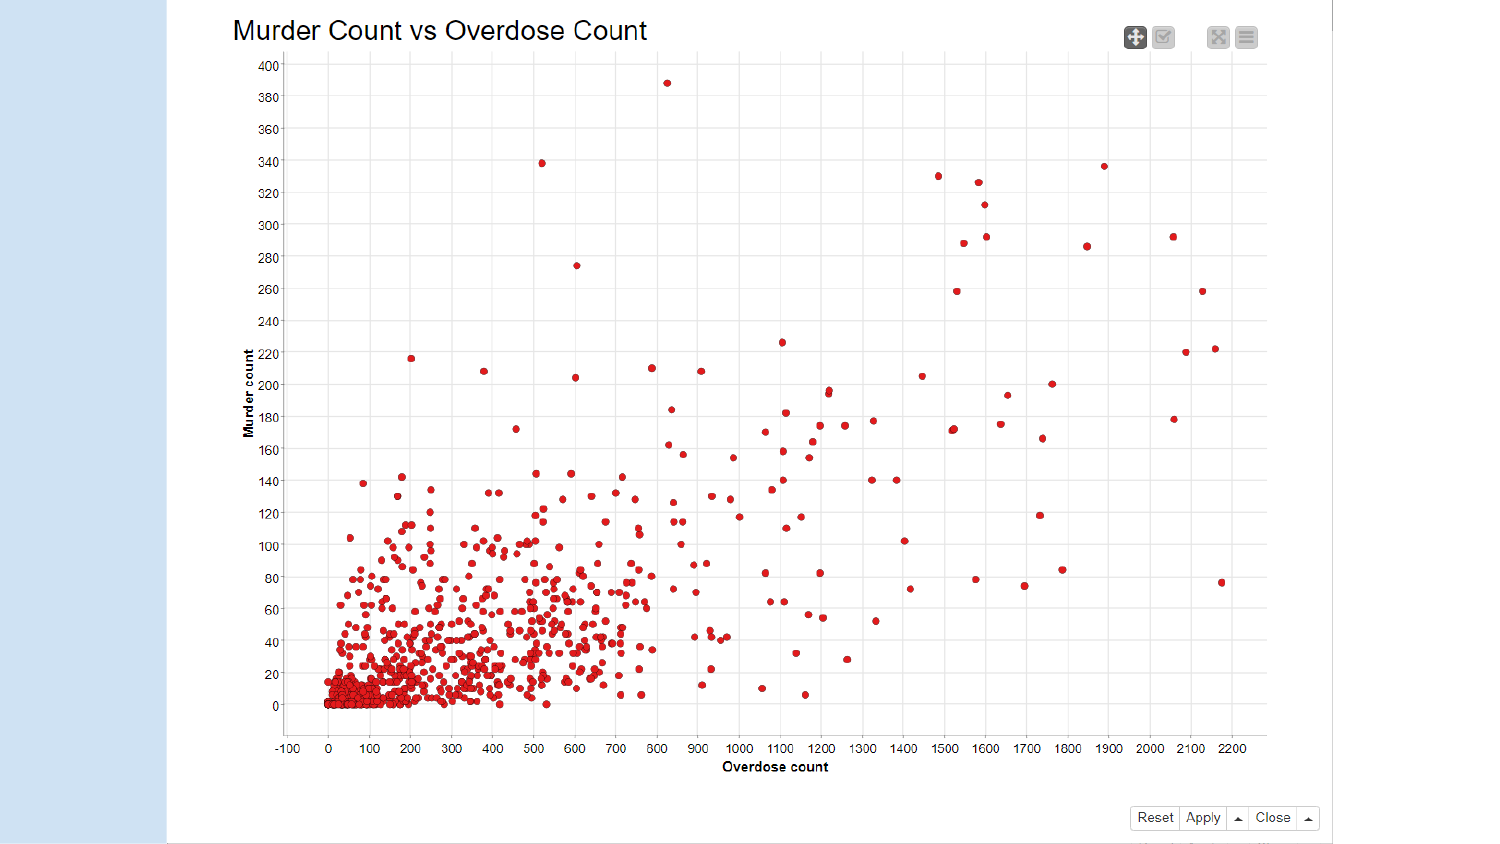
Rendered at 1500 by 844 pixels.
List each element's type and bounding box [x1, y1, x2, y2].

picture [167, 0, 1333, 844]
text_box [0, 0, 165, 844]
